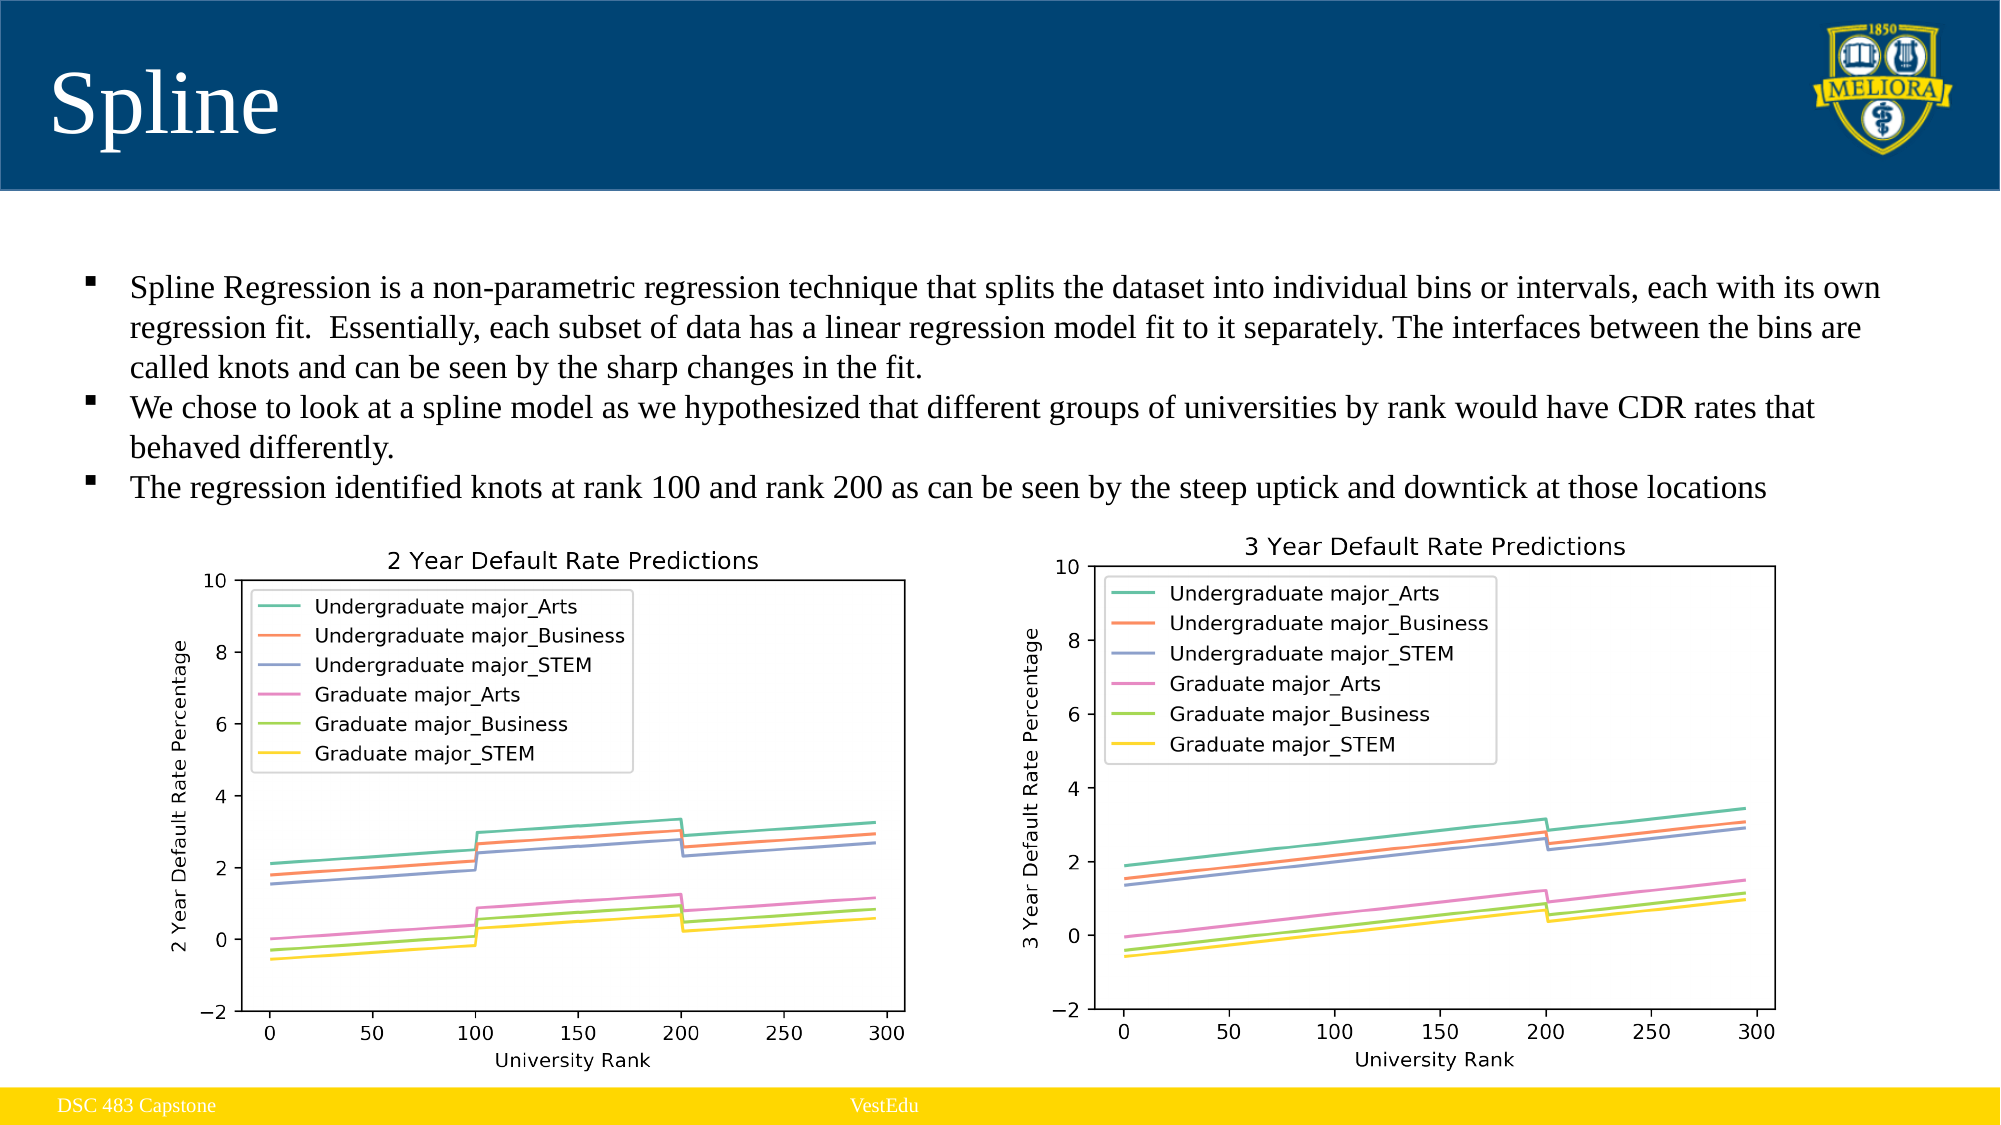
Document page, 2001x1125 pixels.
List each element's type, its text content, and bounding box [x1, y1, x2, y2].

picture [1008, 521, 1791, 1085]
text_box [0, 0, 2000, 191]
text_box Spline [46, 38, 1611, 152]
picture [1751, 20, 2001, 169]
text_box Spline Regression is a non-parametric regression technique that splits the dataset into individual bins or intervals, each with its own regression fit. Essentially, each subset of data has a linear regression model fit to it separately. The interfaces between the bins are called knots and can be seen by the sharp changes in the fit. We chose to look at a spline model as we hypothesized that different groups of universities by rank would have CDR rates that behaved differently. The regression identified knots at rank 100 and rank 200 as can be seen by the steep uptick and downtick at those locations [68, 258, 1924, 553]
picture [157, 536, 920, 1085]
